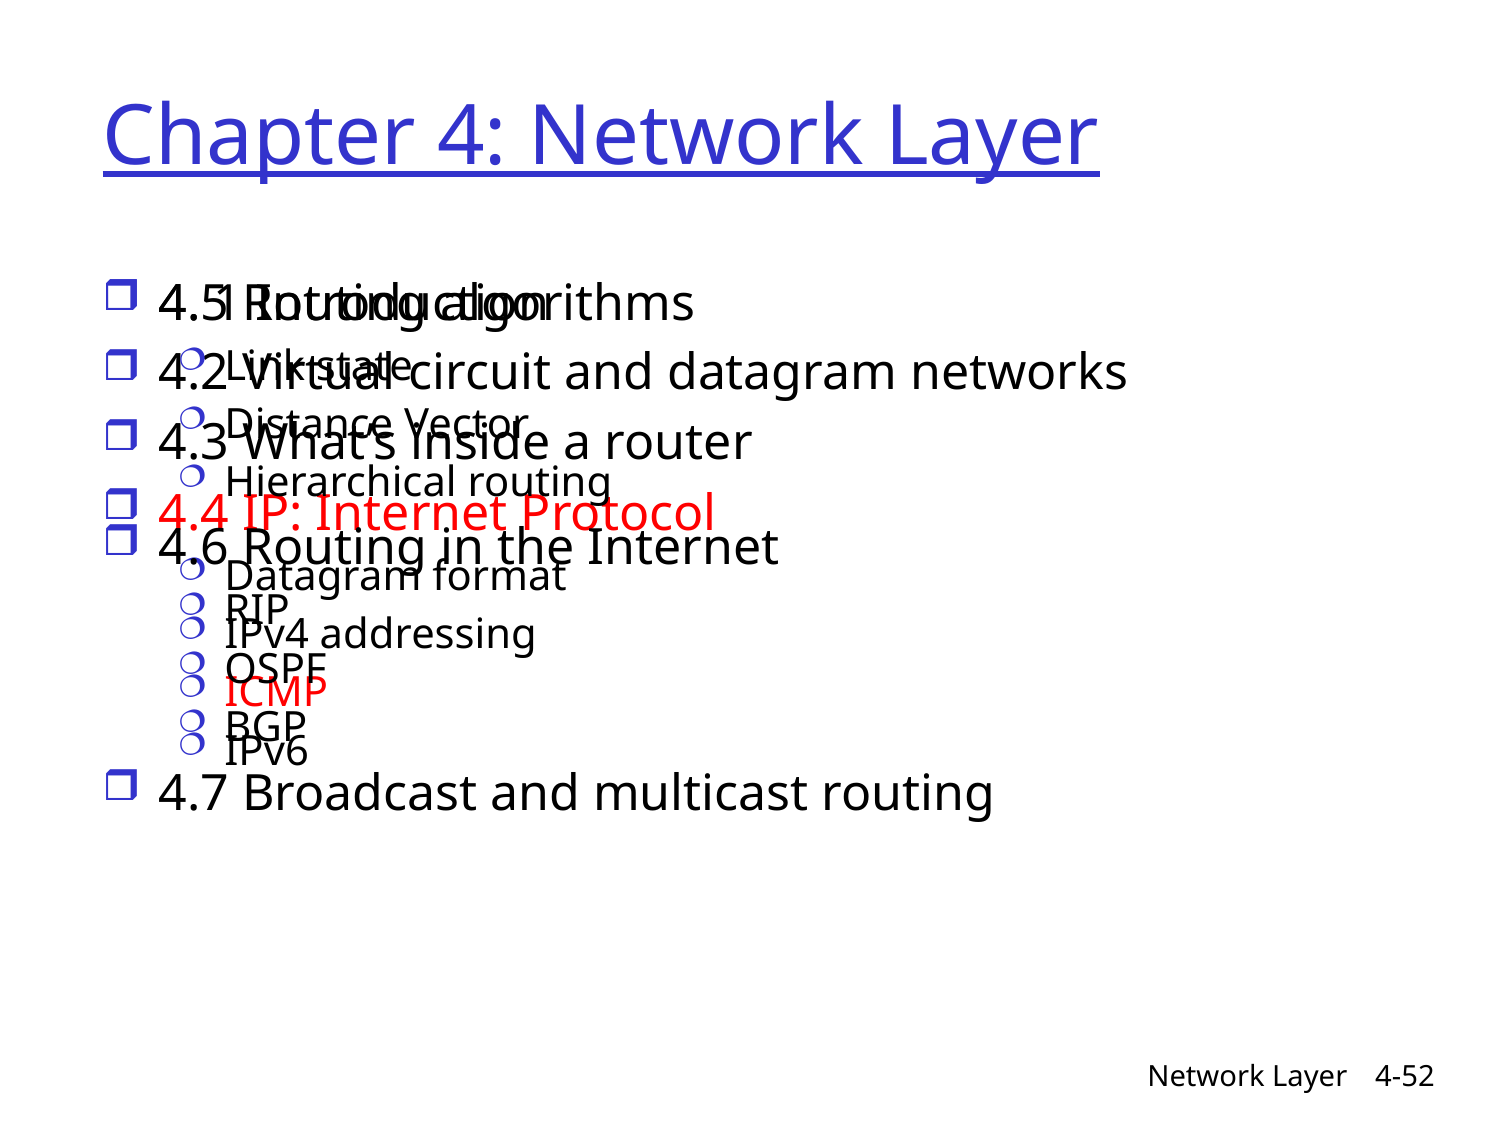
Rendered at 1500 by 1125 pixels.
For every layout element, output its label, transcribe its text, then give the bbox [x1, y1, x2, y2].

slide_number 4-52 [1338, 1049, 1451, 1125]
footer Network Layer [887, 1049, 1338, 1125]
title Chapter 4: Network Layer [87, 37, 1363, 226]
list 4.5 Routing algorithms Link state Distance Vector Hierarchical routing 4.6 Routing in the Internet RIP OSPF BGP 4.7 Broadcast and multicast routing [87, 262, 1363, 1026]
